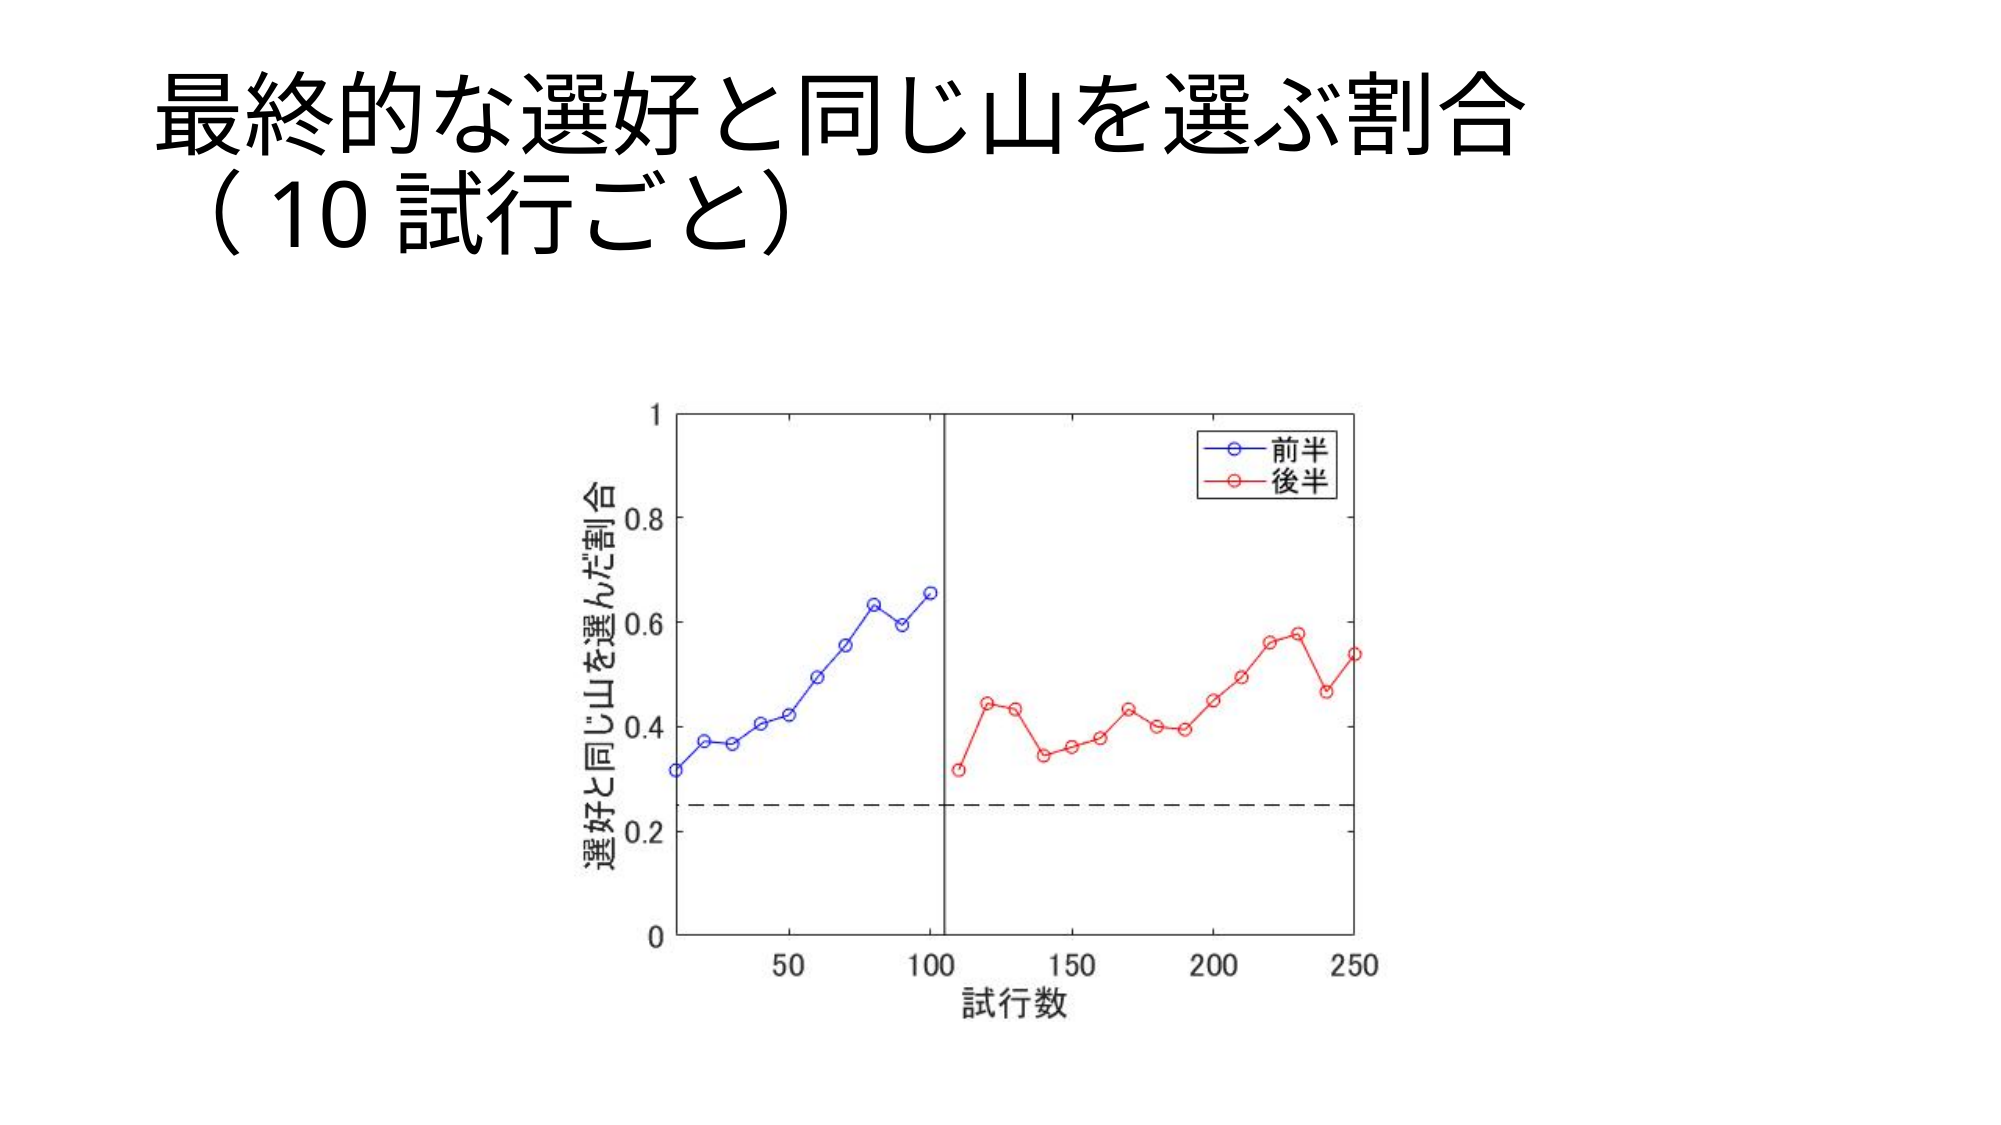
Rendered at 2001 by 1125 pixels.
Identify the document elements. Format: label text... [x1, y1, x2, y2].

picture [562, 365, 1438, 1022]
title 最終的な選好と同じ山を選ぶ割合 （10試行ごと） [137, 59, 1863, 278]
